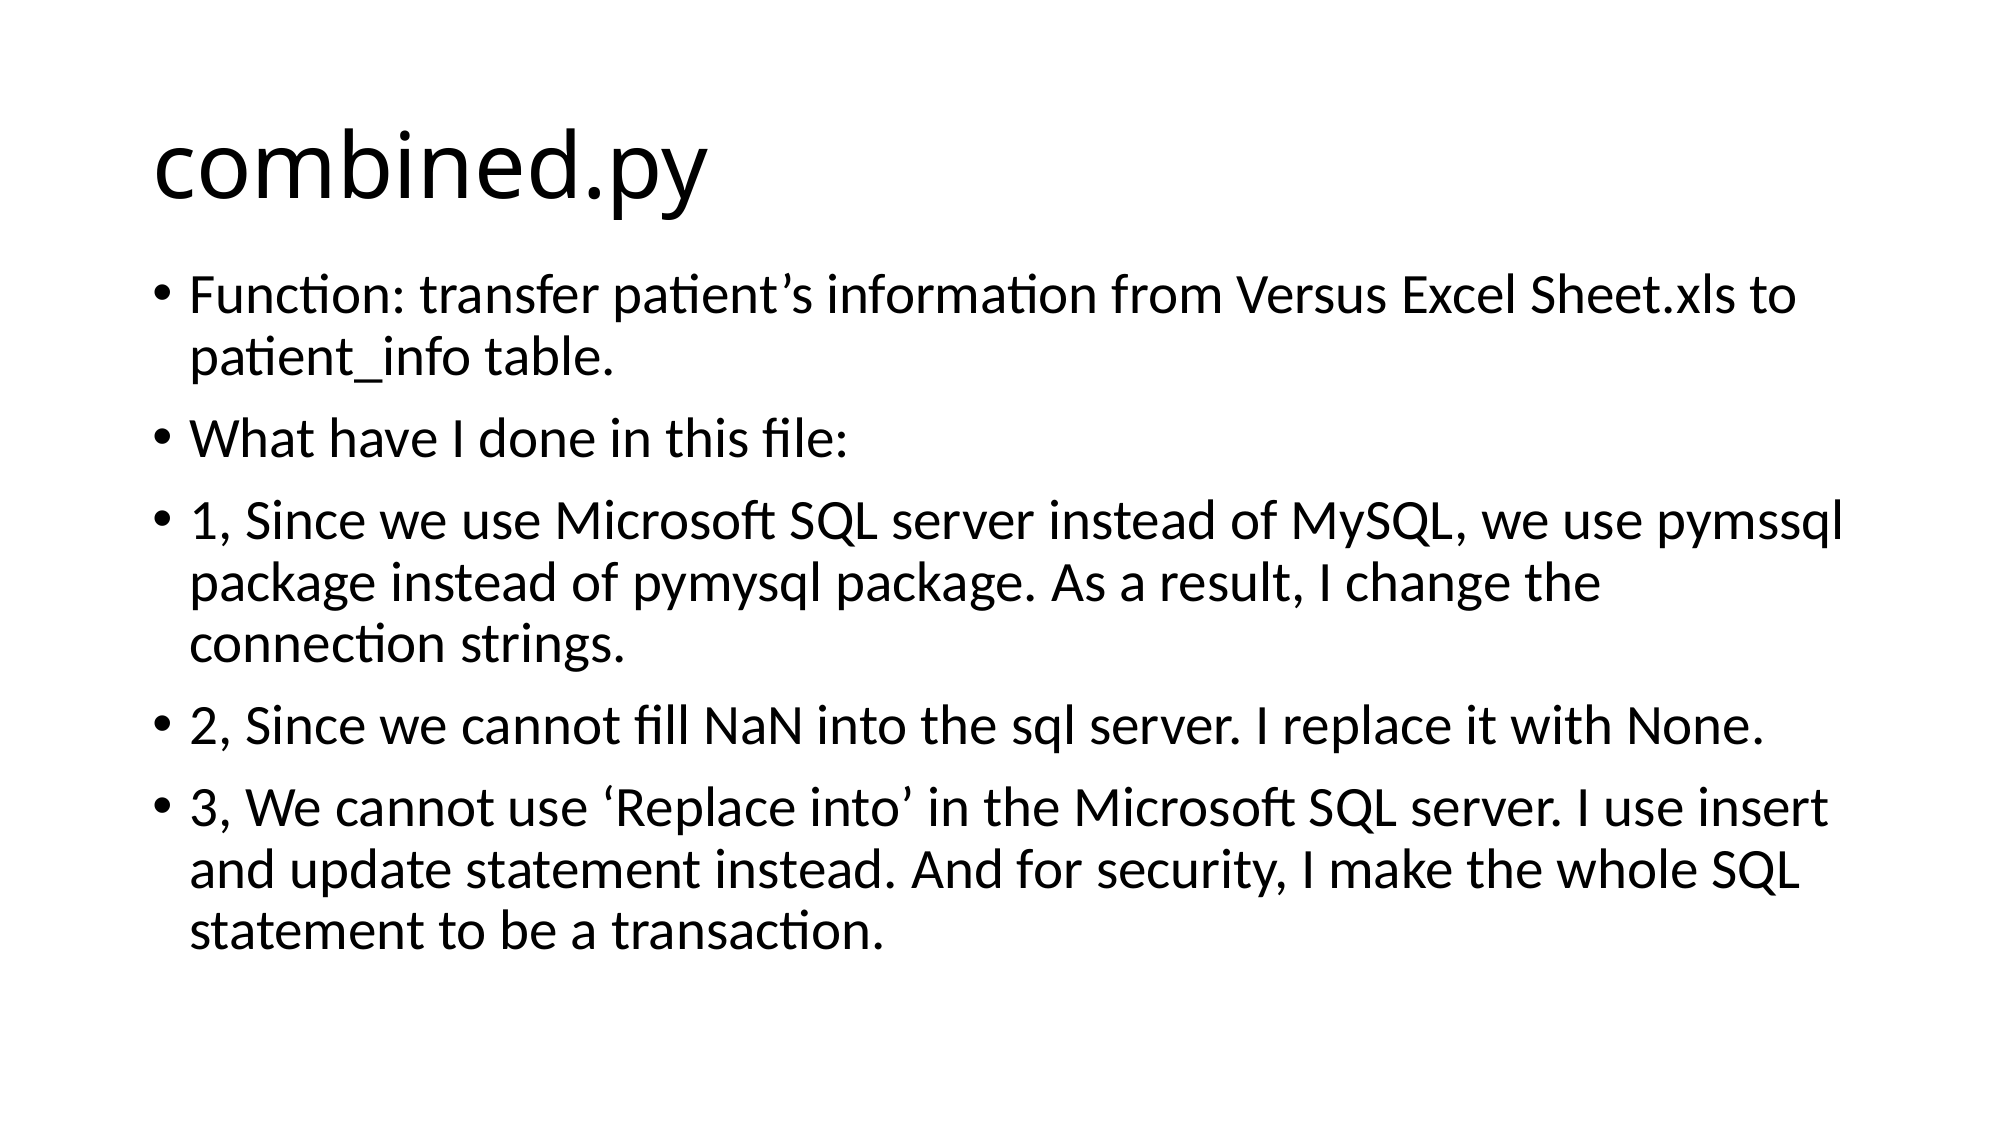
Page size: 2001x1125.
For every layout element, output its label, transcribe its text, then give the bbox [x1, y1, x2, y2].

list Function: transfer patient’s information from Versus Excel Sheet.xls to patient_info table. What have I done in this file: 1, Since we use Microsoft SQL server instead of MySQL, we use pymssql package instead of pymysql package. As a result, I change the connection strings. 2, Since we cannot fill NaN into the sql server. I replace it with None. 3, We cannot use ‘Replace into’ in the Microsoft SQL server. I use insert and update statement instead. And for security, I make the whole SQL statement to be a transaction. [137, 257, 1863, 971]
title combined.py [137, 59, 1863, 257]
